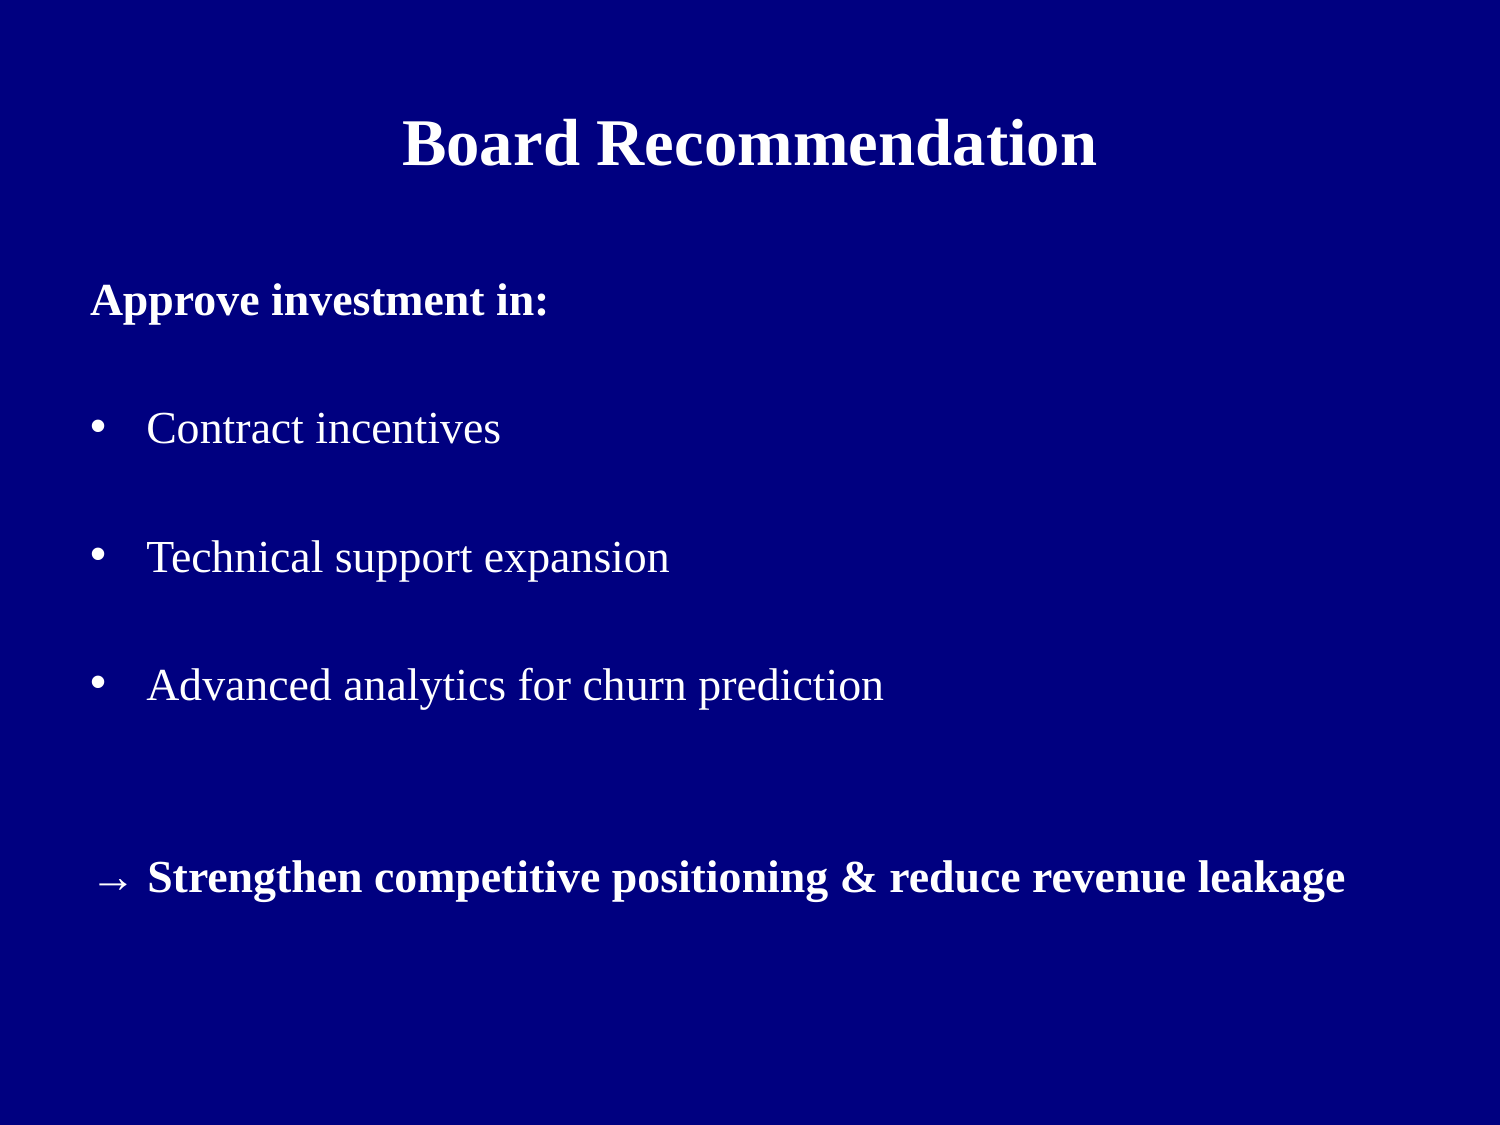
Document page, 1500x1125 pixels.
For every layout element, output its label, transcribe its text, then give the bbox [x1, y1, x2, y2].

title Board Recommendation [75, 45, 1425, 233]
list Approve investment in: Contract incentives Technical support expansion Advanced analytics for churn prediction → Strengthen competitive positioning & reduce revenue leakage [75, 262, 1425, 1005]
